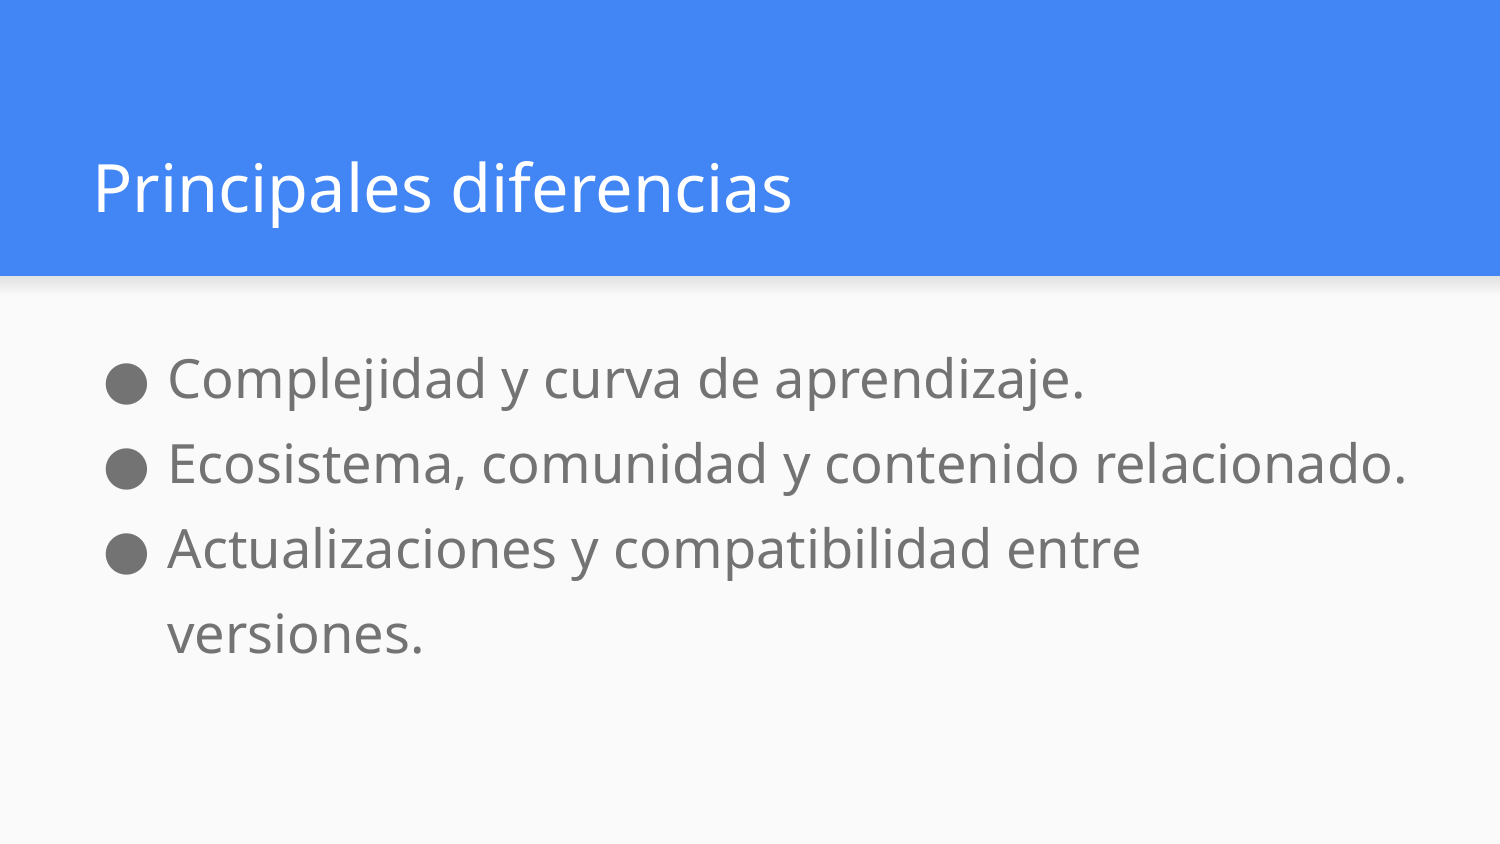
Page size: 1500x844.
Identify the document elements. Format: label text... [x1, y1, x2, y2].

title Principales diferencias [77, 121, 1427, 248]
list Complejidad y curva de aprendizaje. Ecosistema, comunidad y contenido relacionado. Actualizaciones y compatibilidad entre versiones. [77, 314, 1427, 760]
